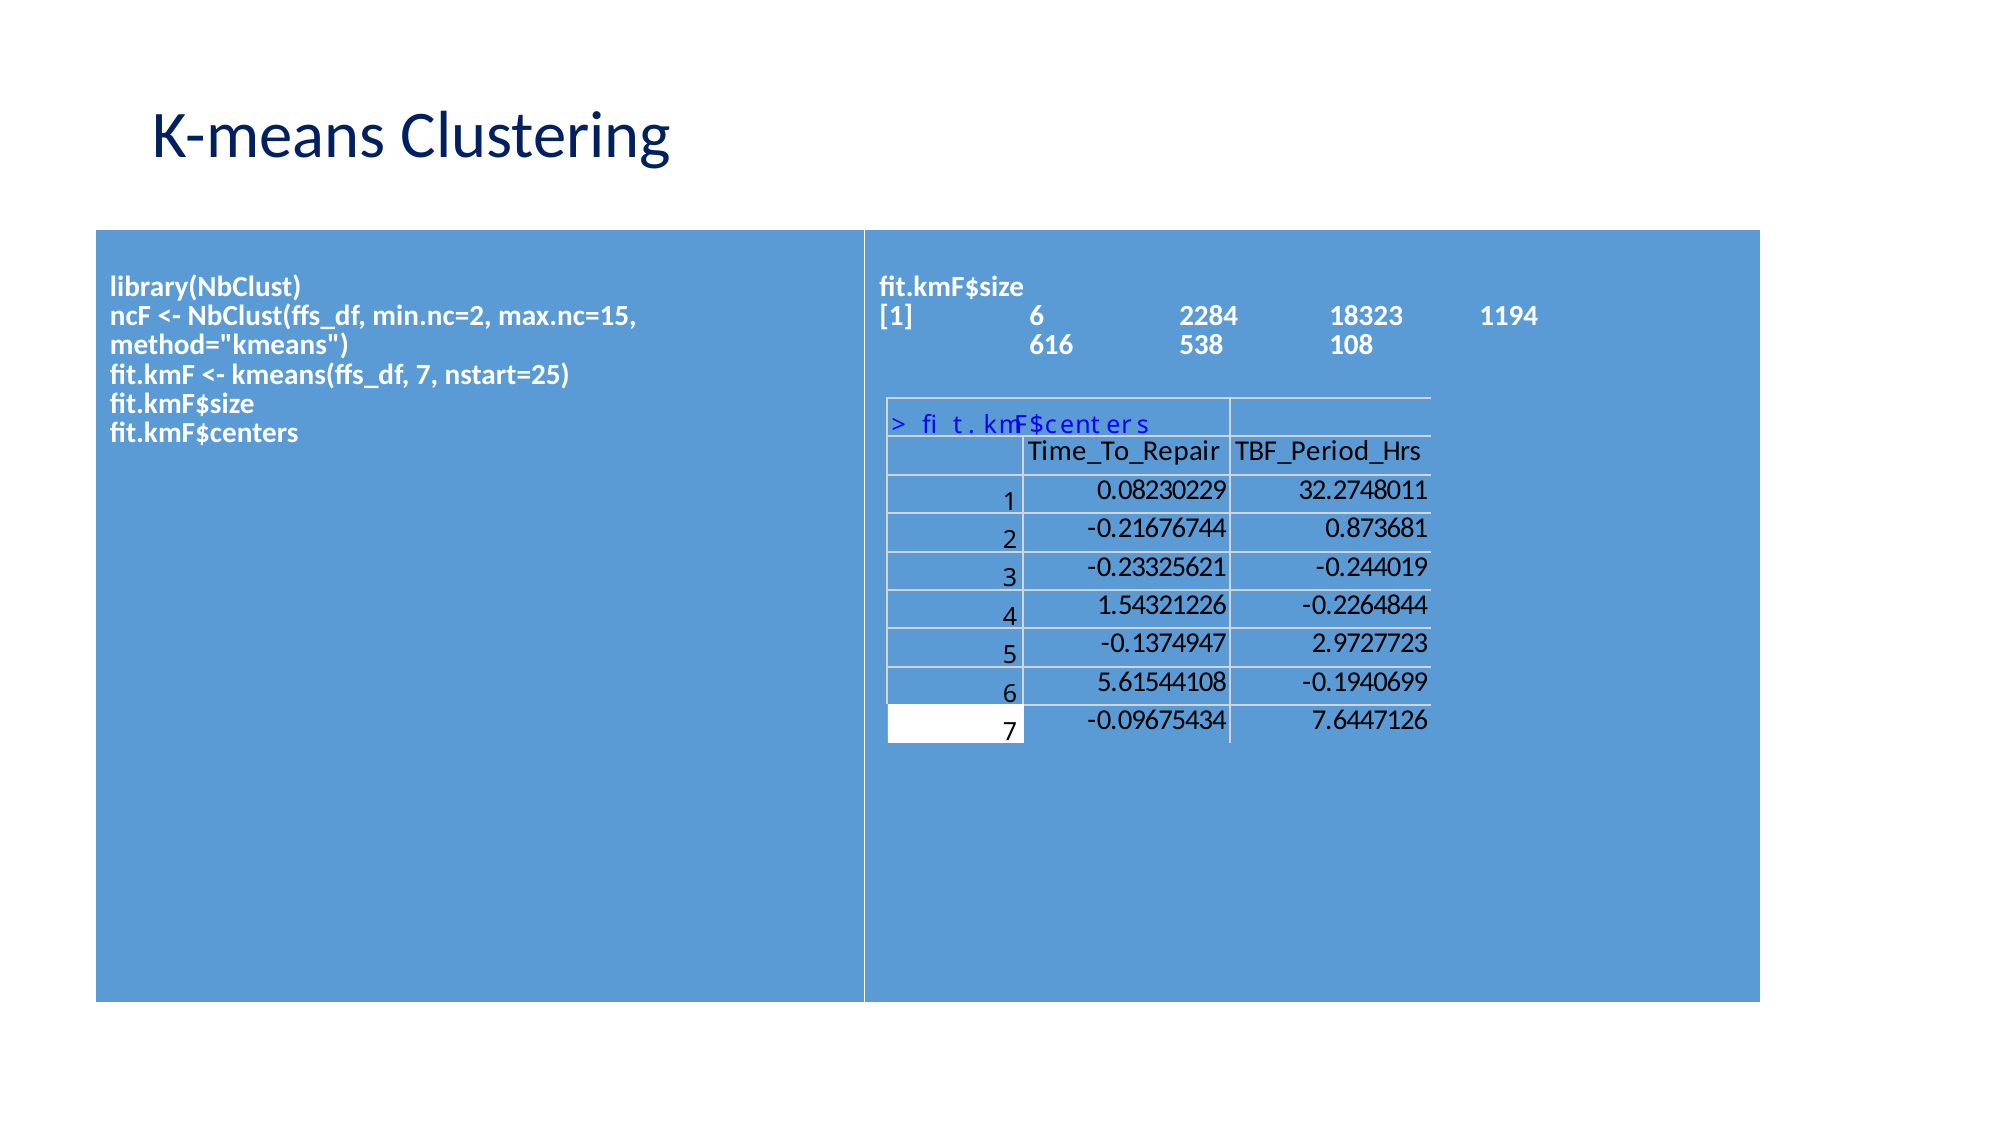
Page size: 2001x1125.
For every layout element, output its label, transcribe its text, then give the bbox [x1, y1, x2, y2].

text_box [885, 397, 1433, 745]
table_header fit.kmF$size [1] 6 2284 18323 1194 616 538 108 [865, 230, 1760, 1002]
table_header library(NbClust) ncF <- NbClust(ffs_df, min.nc=2, max.nc=15, method="kmeans") fit.kmF <- kmeans(ffs_df, 7, nstart=25) fit.kmF$size fit.kmF$centers [96, 230, 864, 1002]
title K-means Clustering [137, 59, 1832, 212]
list [69, 228, 1863, 1086]
